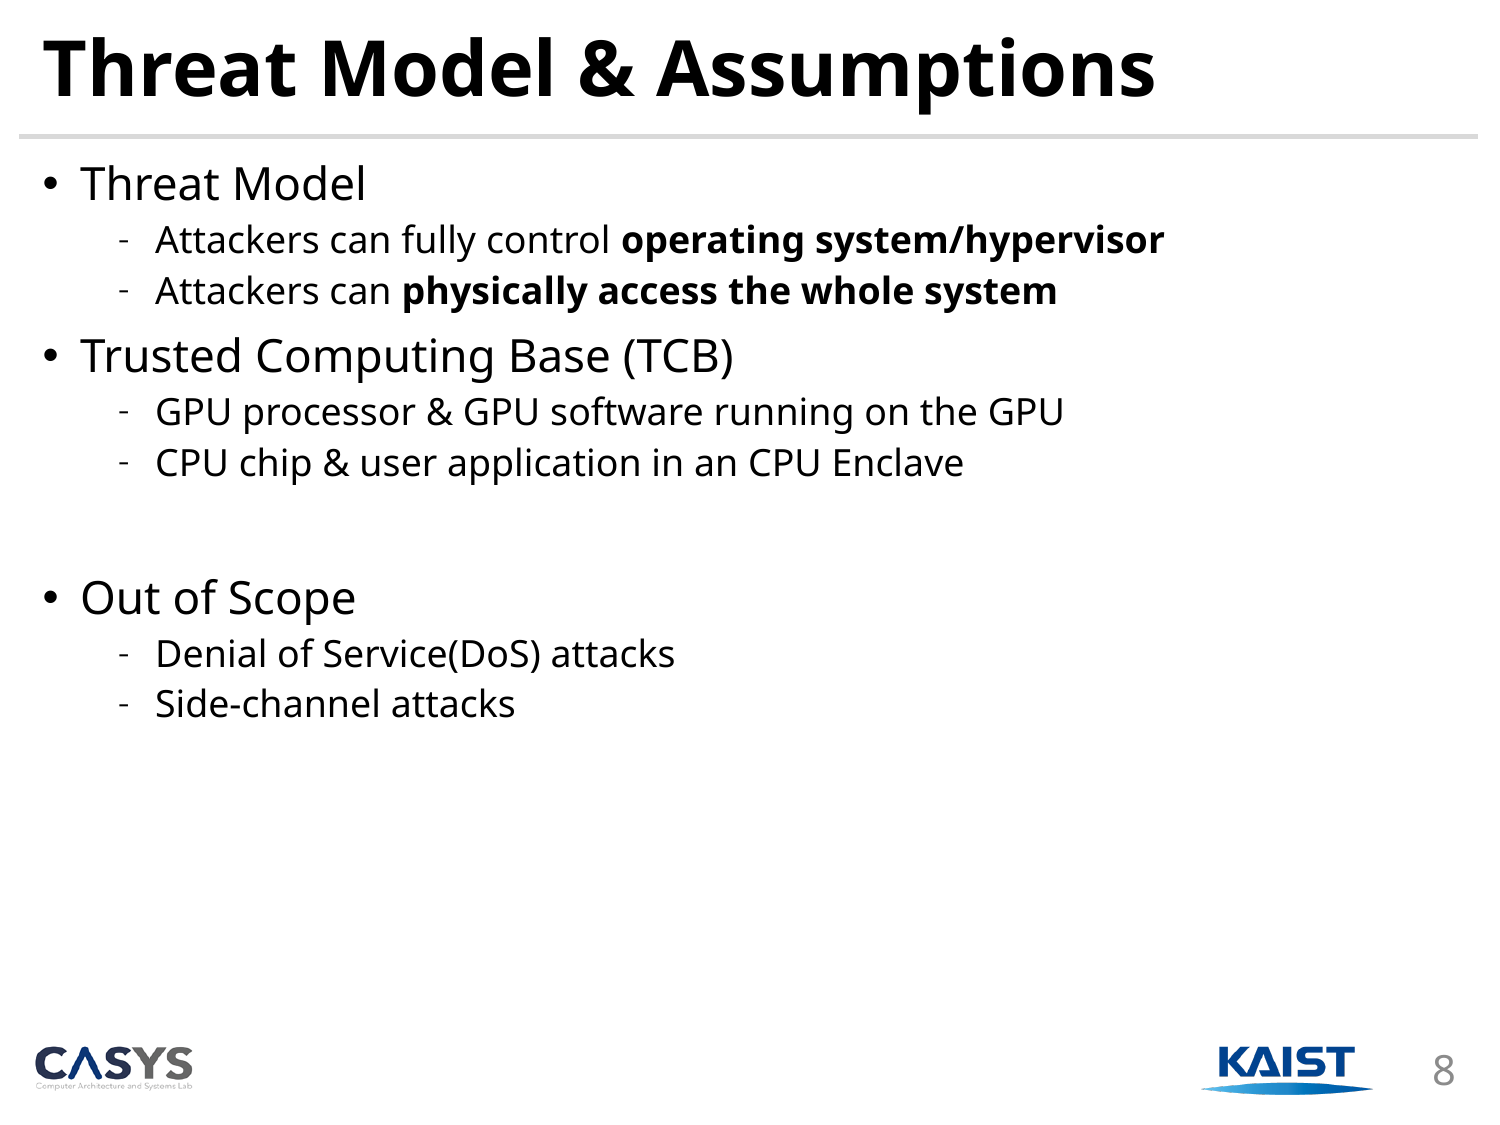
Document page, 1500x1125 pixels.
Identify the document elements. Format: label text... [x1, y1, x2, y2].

picture [1184, 1042, 1390, 1099]
picture [28, 1039, 201, 1096]
list Threat Model Attackers can fully control operating system/hypervisor Attackers can physically access the whole system Trusted Computing Base (TCB) GPU processor & GPU software running on the GPU CPU chip & user application in an CPU Enclave Out of Scope Denial of Service(DoS) attacks Side-channel attacks [27, 153, 1487, 1022]
title Threat Model & Assumptions [27, 21, 1487, 122]
